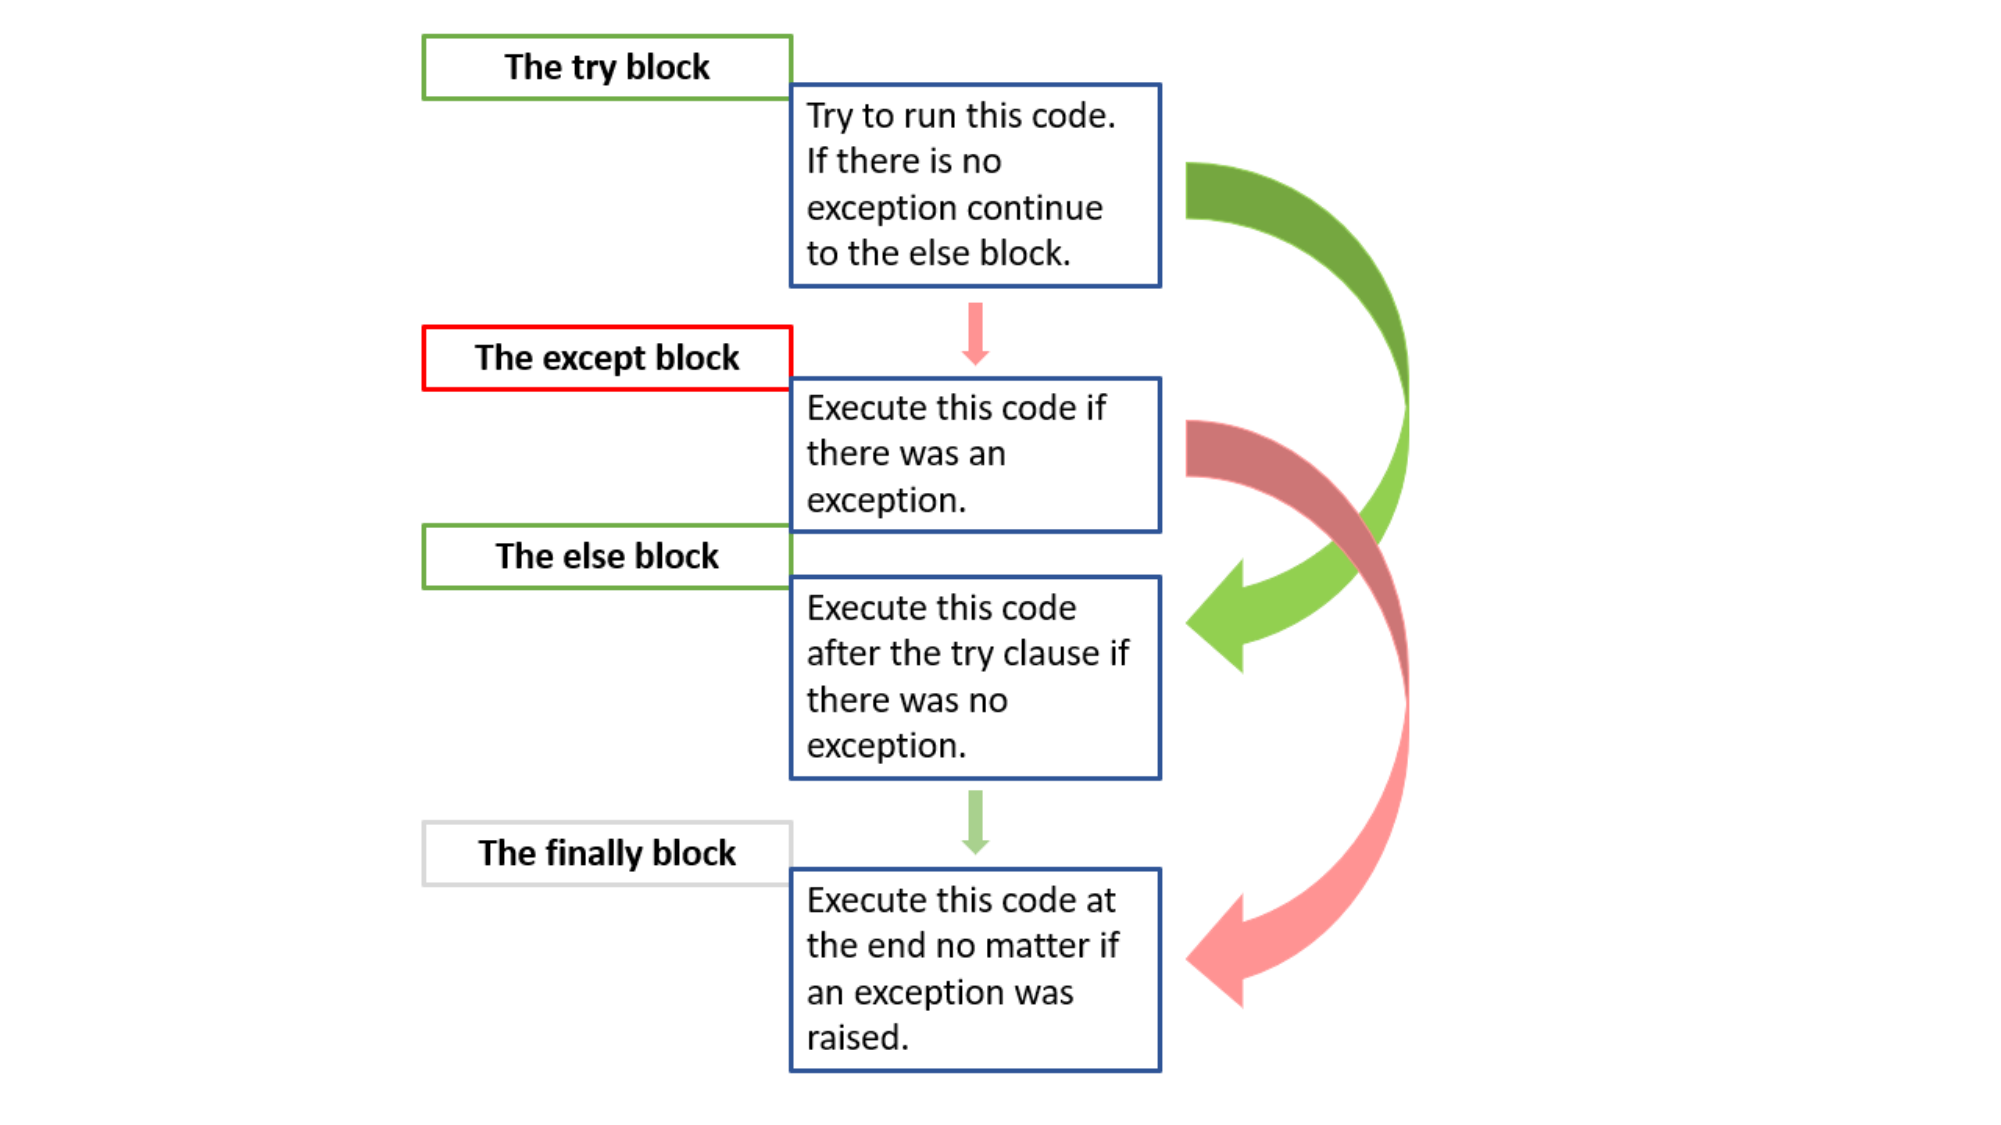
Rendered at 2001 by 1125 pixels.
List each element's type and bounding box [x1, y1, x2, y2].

picture [413, 31, 1458, 1125]
